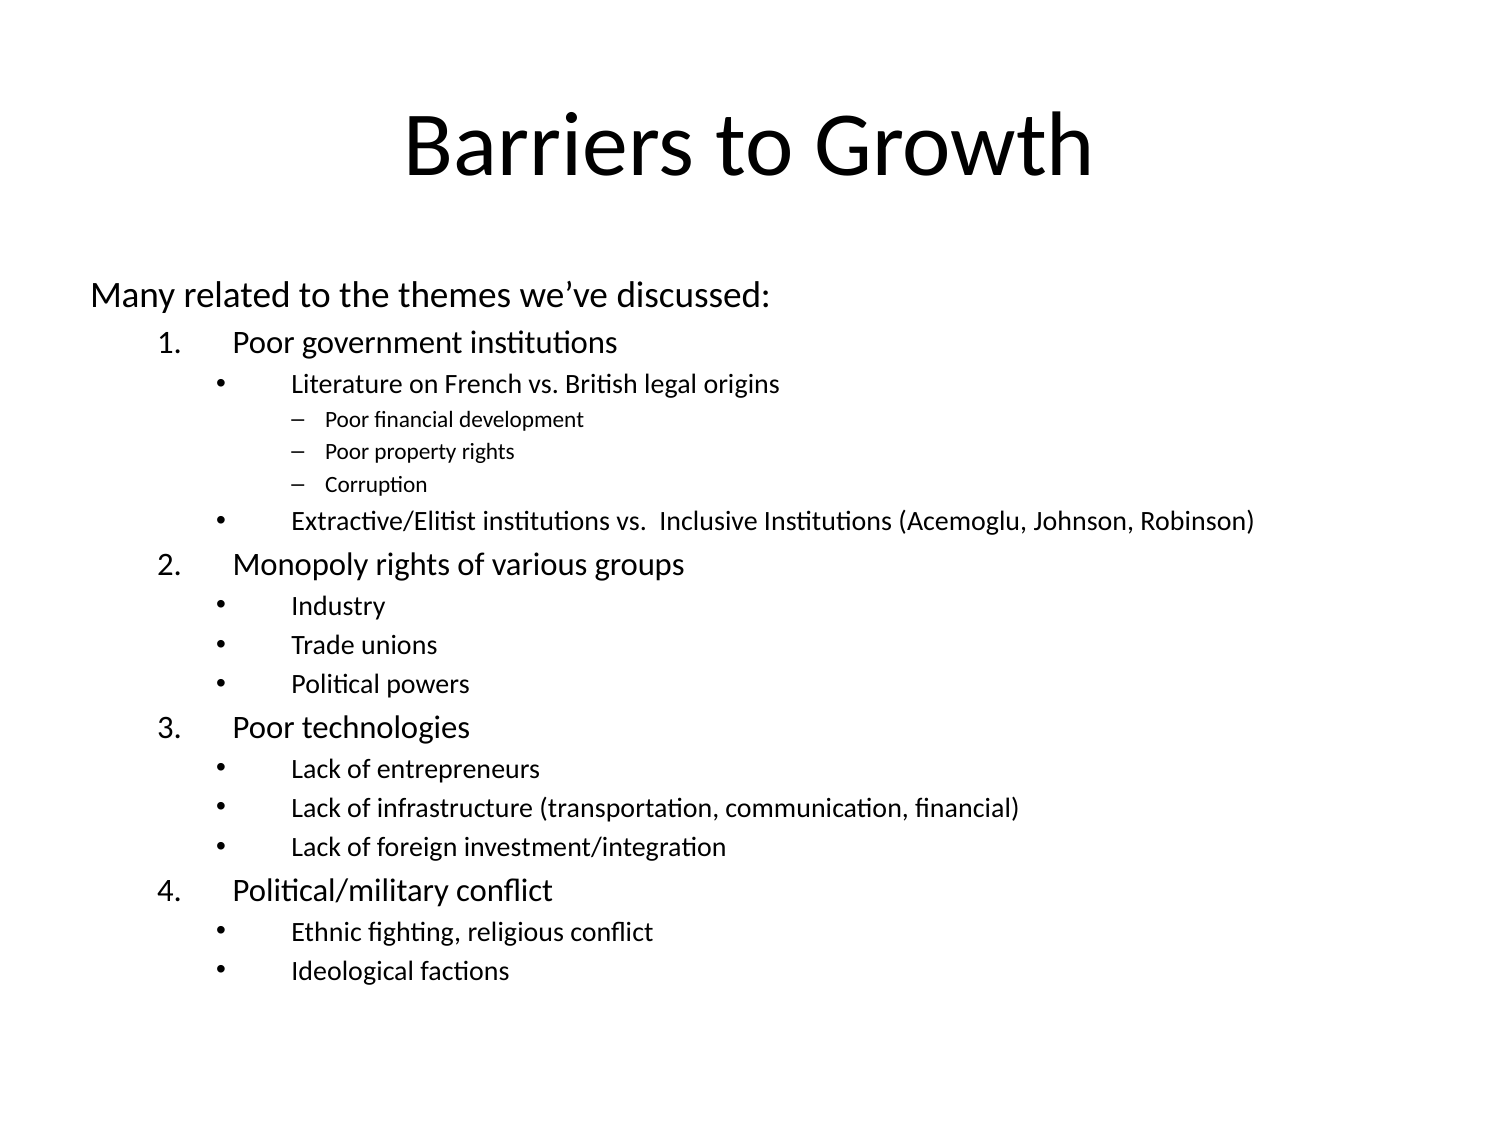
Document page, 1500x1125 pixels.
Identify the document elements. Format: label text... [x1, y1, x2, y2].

list Many related to the themes we’ve discussed: Poor government institutions Literature on French vs. British legal origins Poor financial development Poor property rights Corruption Extractive/Elitist institutions vs. Inclusive Institutions (Acemoglu, Johnson, Robinson) Monopoly rights of various groups Industry Trade unions Political powers Poor technologies Lack of entrepreneurs Lack of infrastructure (transportation, communication, financial) Lack of foreign investment/integration Political/military conflict Ethnic fighting, religious conflict Ideological factions [75, 262, 1425, 1005]
title Barriers to Growth [75, 45, 1425, 233]
